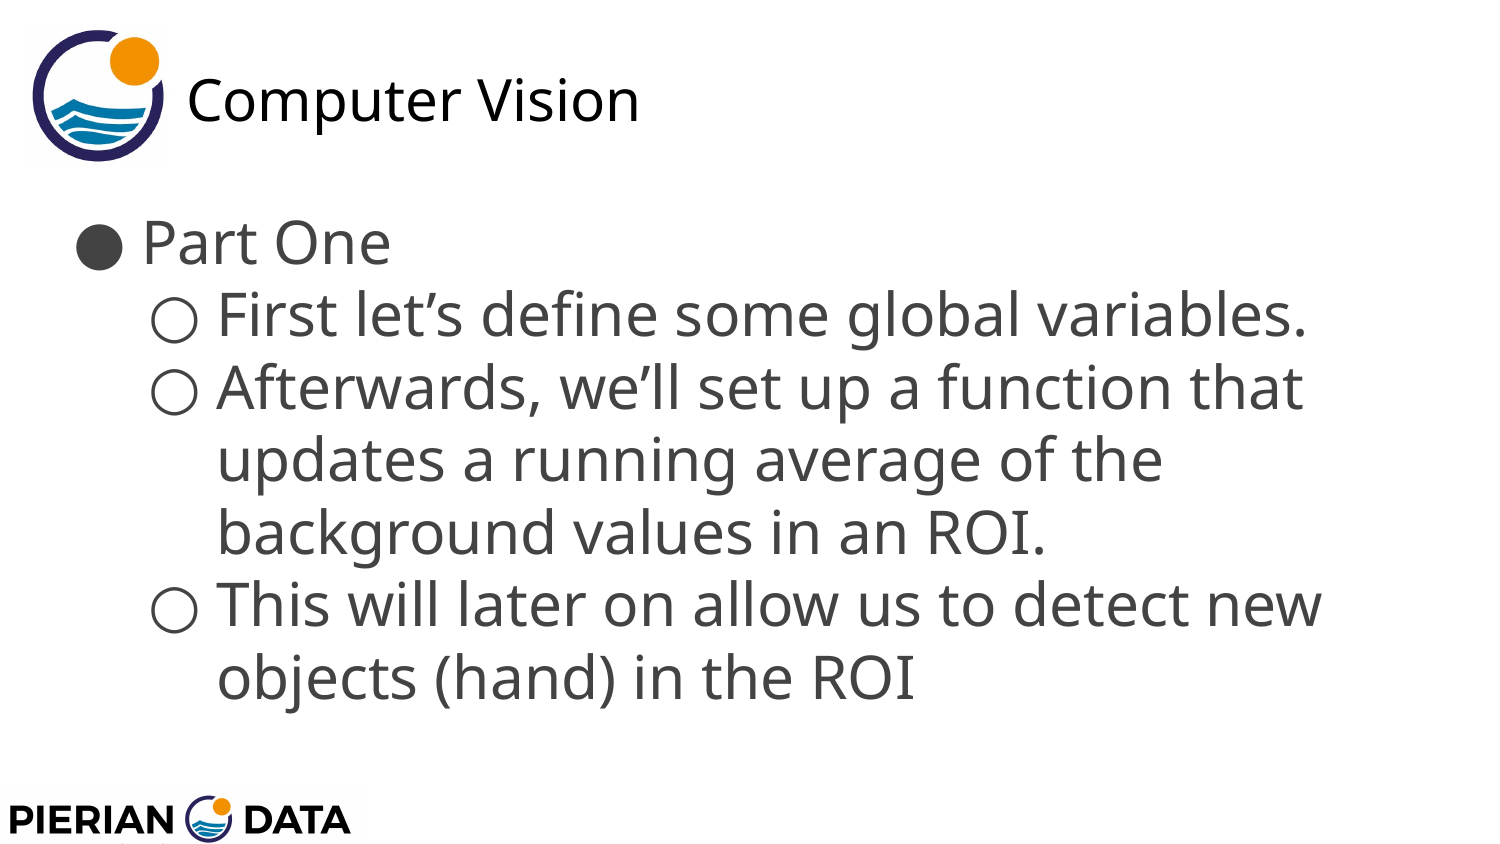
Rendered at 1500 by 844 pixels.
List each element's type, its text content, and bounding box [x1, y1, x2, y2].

list Part One First let’s define some global variables. Afterwards, we’ll set up a function that updates a running average of the background values in an ROI. This will later on allow us to detect new objects (hand) in the ROI [51, 189, 1476, 750]
title Computer Vision [176, 48, 1449, 143]
picture [0, 787, 368, 844]
picture [24, 24, 172, 167]
